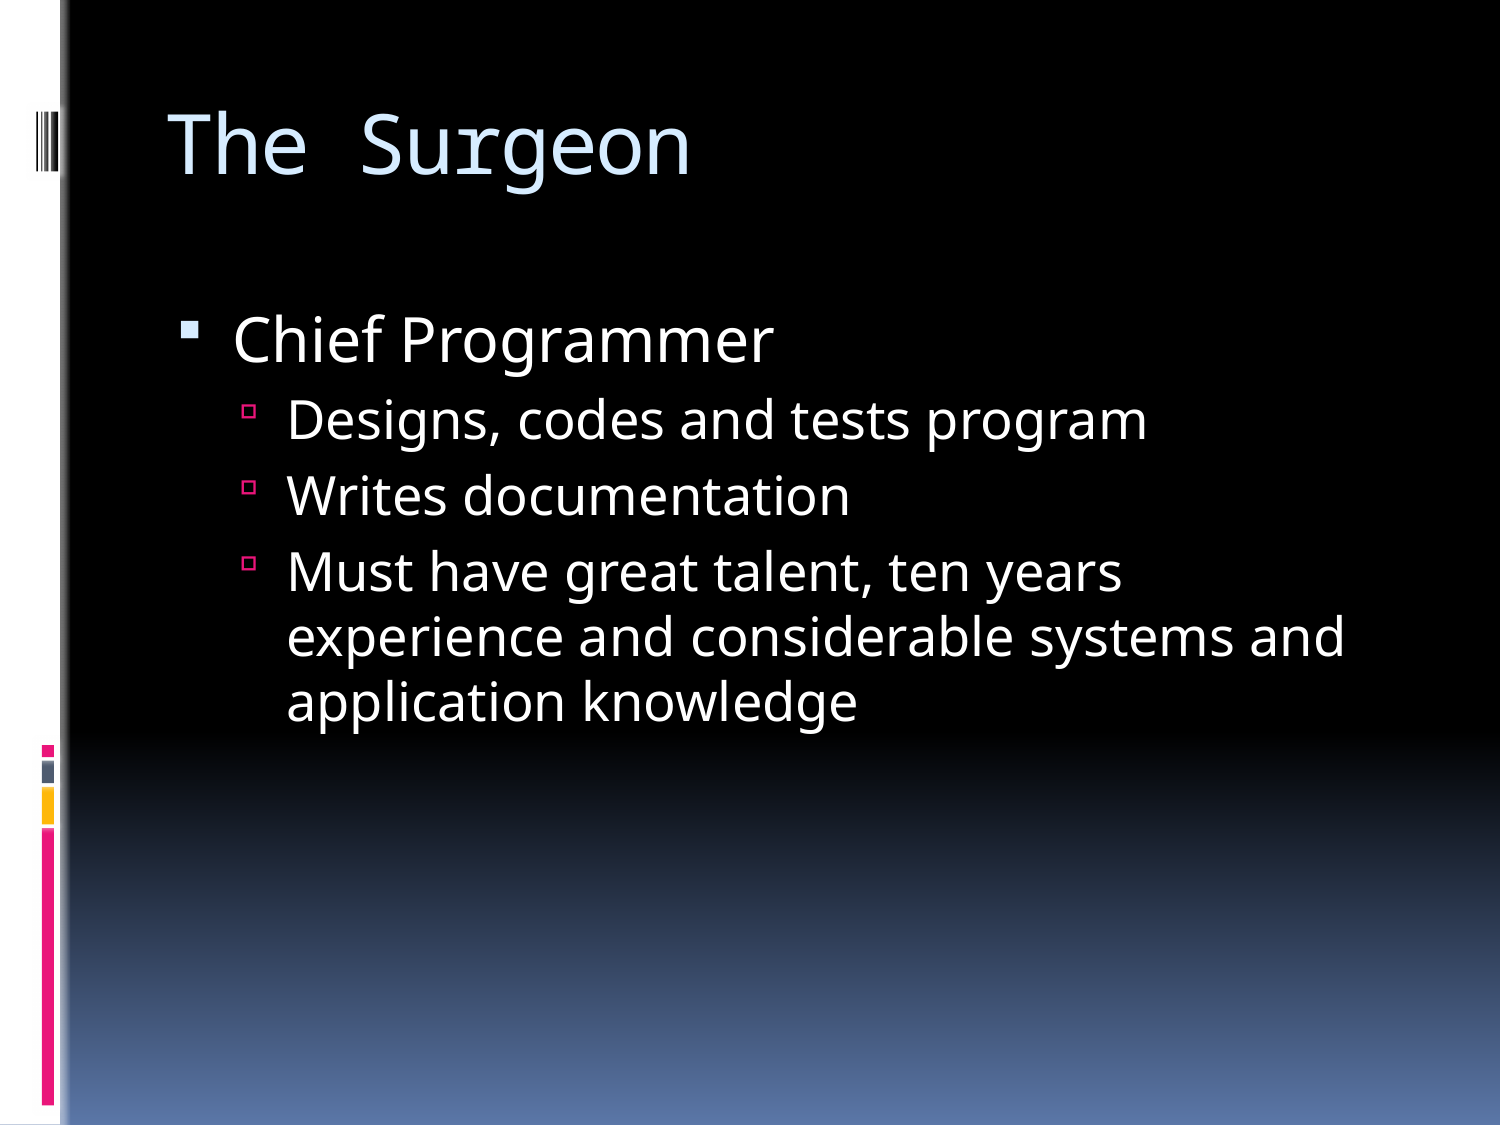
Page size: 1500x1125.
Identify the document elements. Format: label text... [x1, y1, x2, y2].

list Chief Programmer Designs, codes and tests program Writes documentation Must have great talent, ten years experience and considerable systems and application knowledge [150, 292, 1425, 1043]
title The Surgeon [150, 83, 1425, 234]
